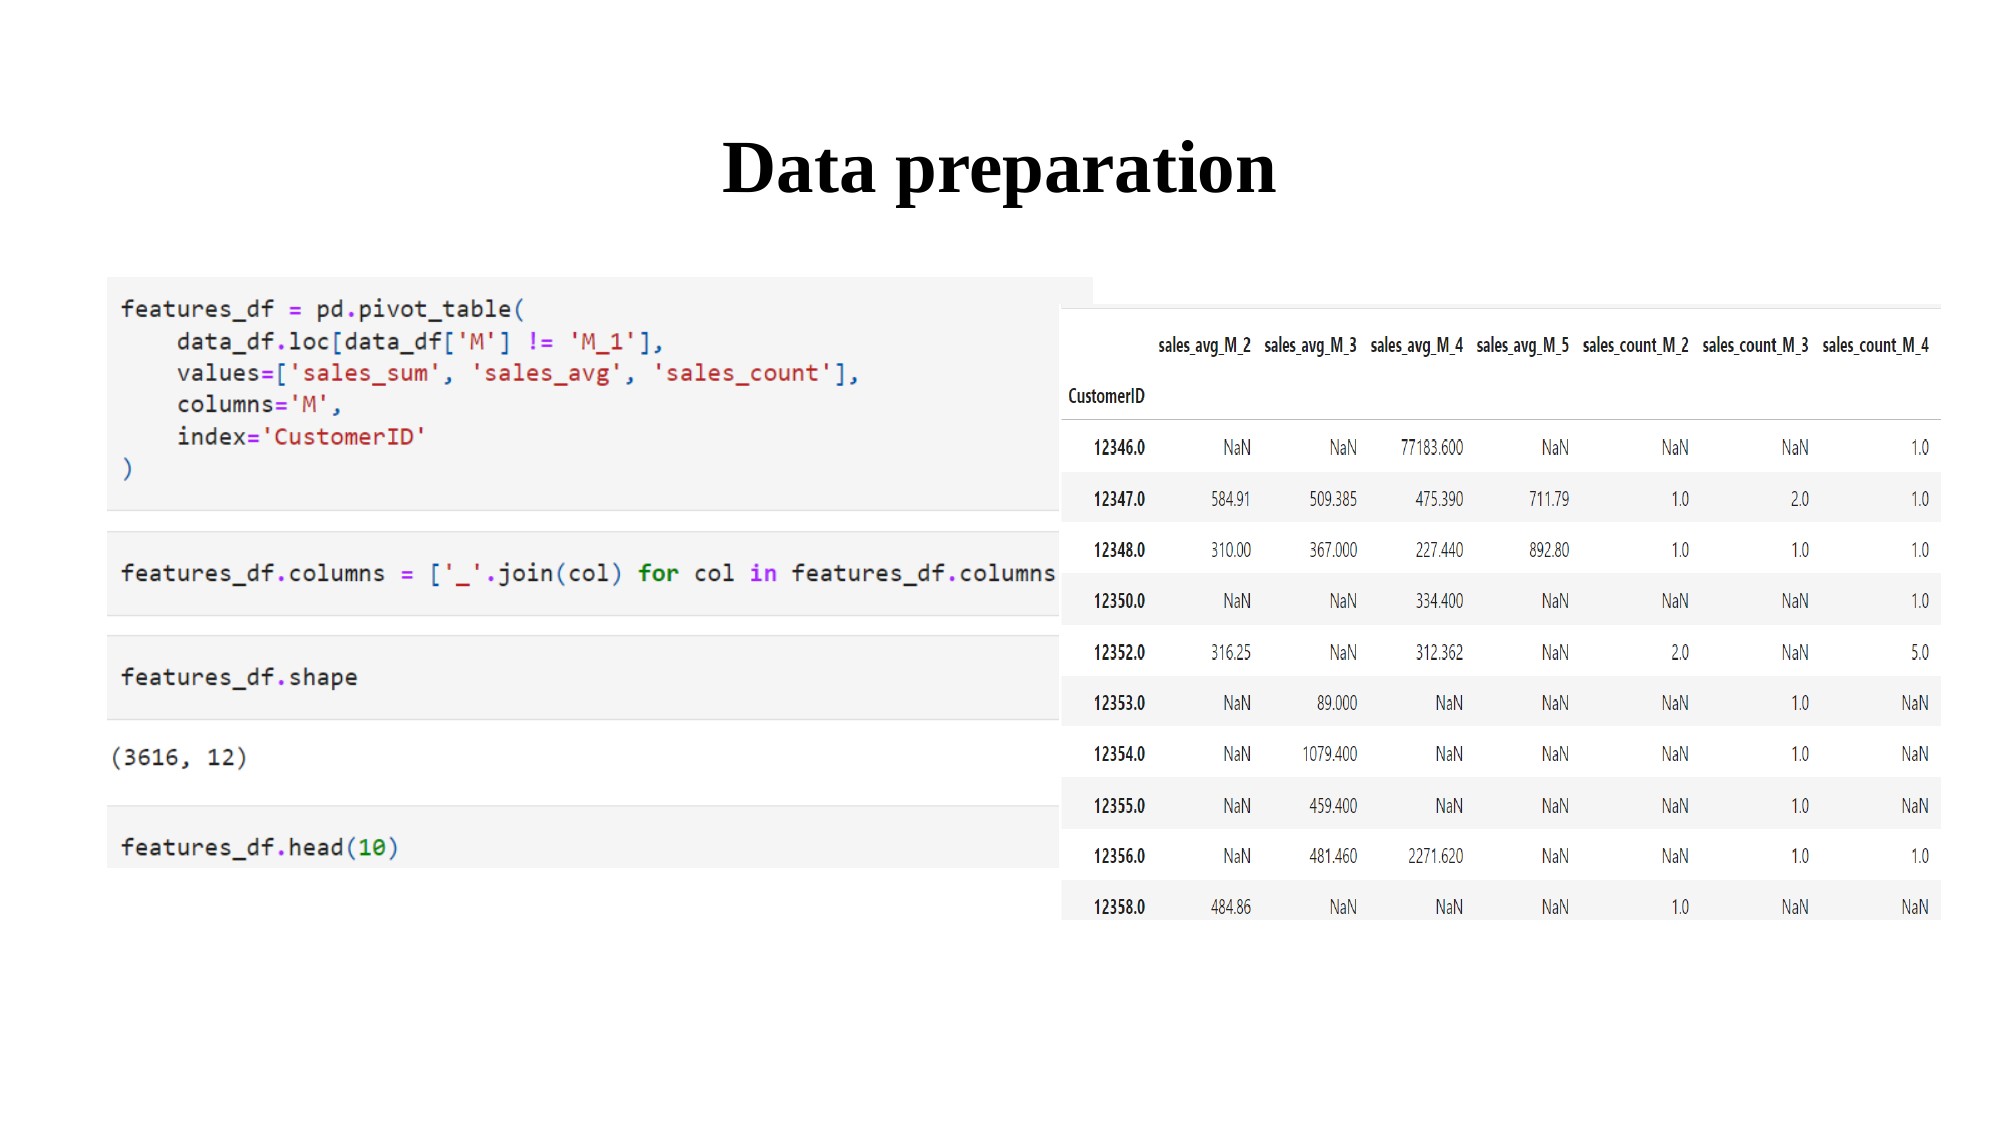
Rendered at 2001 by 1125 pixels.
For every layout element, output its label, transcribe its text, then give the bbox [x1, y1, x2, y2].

title Data preparation [137, 59, 1863, 278]
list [107, 277, 1094, 868]
picture [1059, 304, 1941, 920]
